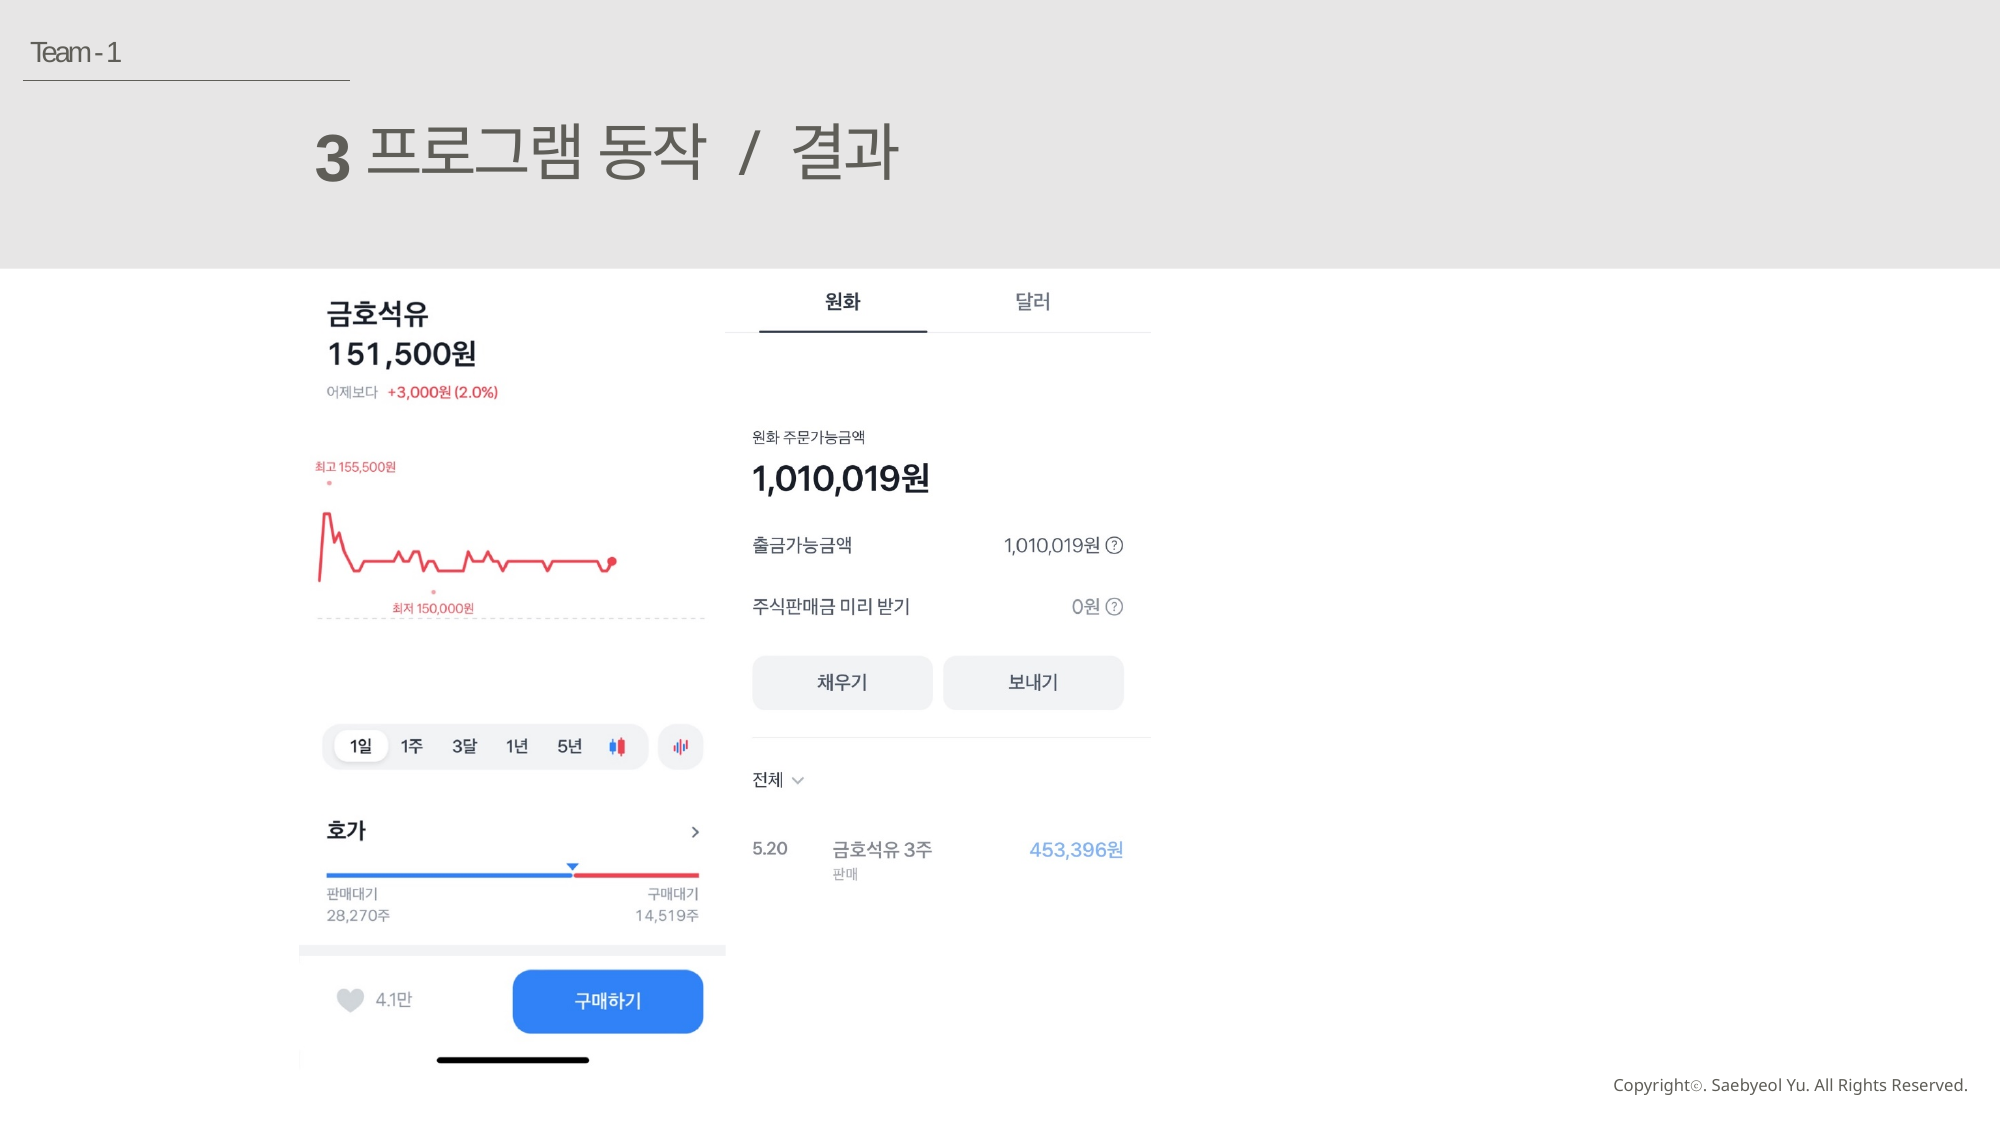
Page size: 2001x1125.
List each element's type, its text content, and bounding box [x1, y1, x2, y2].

text_box 3 [299, 106, 367, 202]
text_box 프로그램 동작 / 결과 [350, 105, 917, 196]
picture [299, 272, 1151, 1072]
text_box [0, 0, 2000, 270]
text_box Team - 1 [15, 25, 137, 76]
